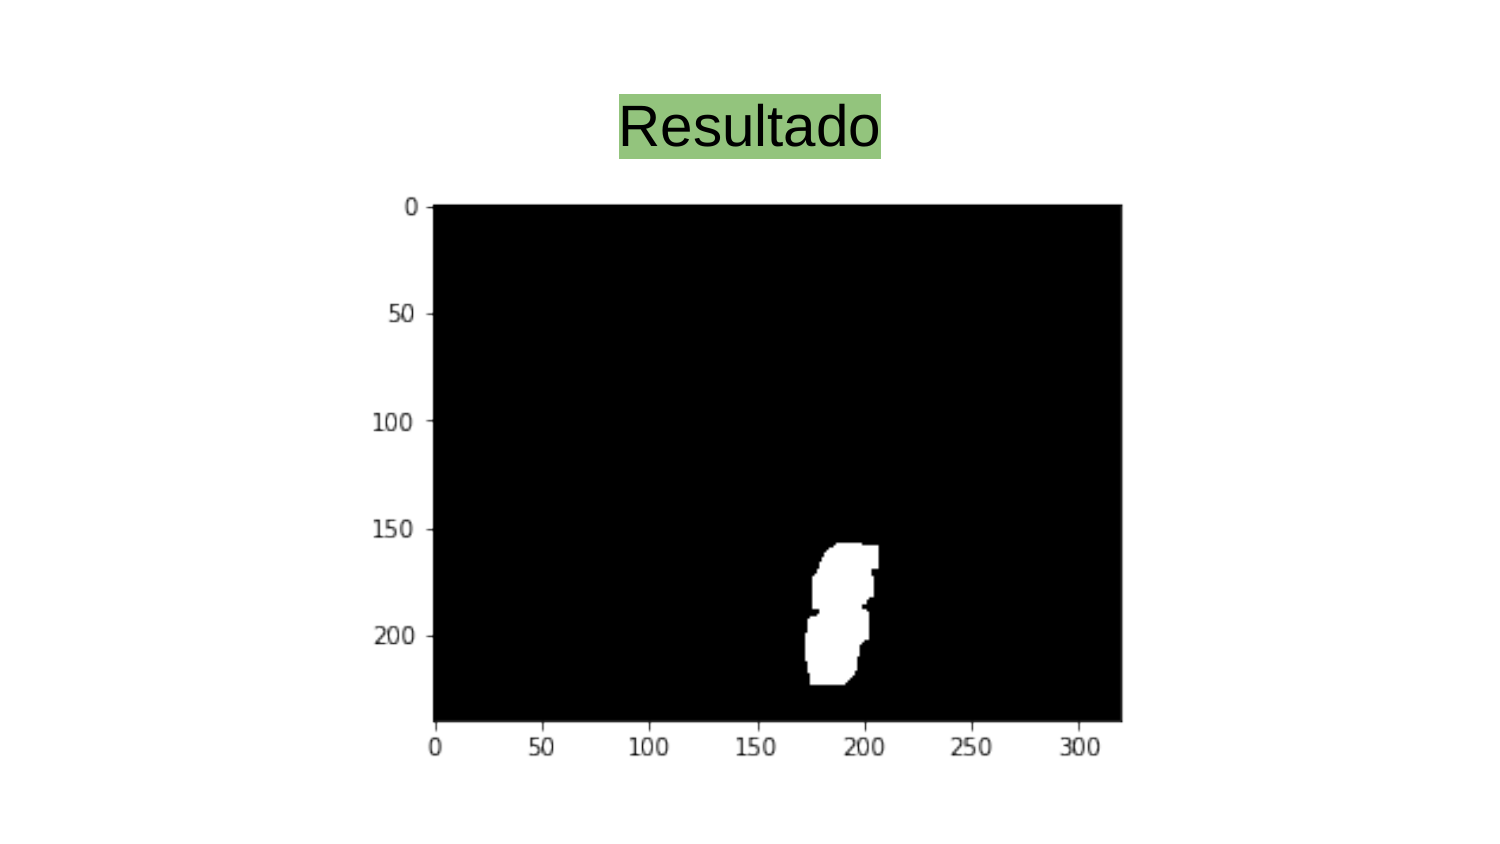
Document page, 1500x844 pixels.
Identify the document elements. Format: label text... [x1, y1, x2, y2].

title Resultado [51, 72, 1449, 167]
picture [355, 181, 1145, 779]
